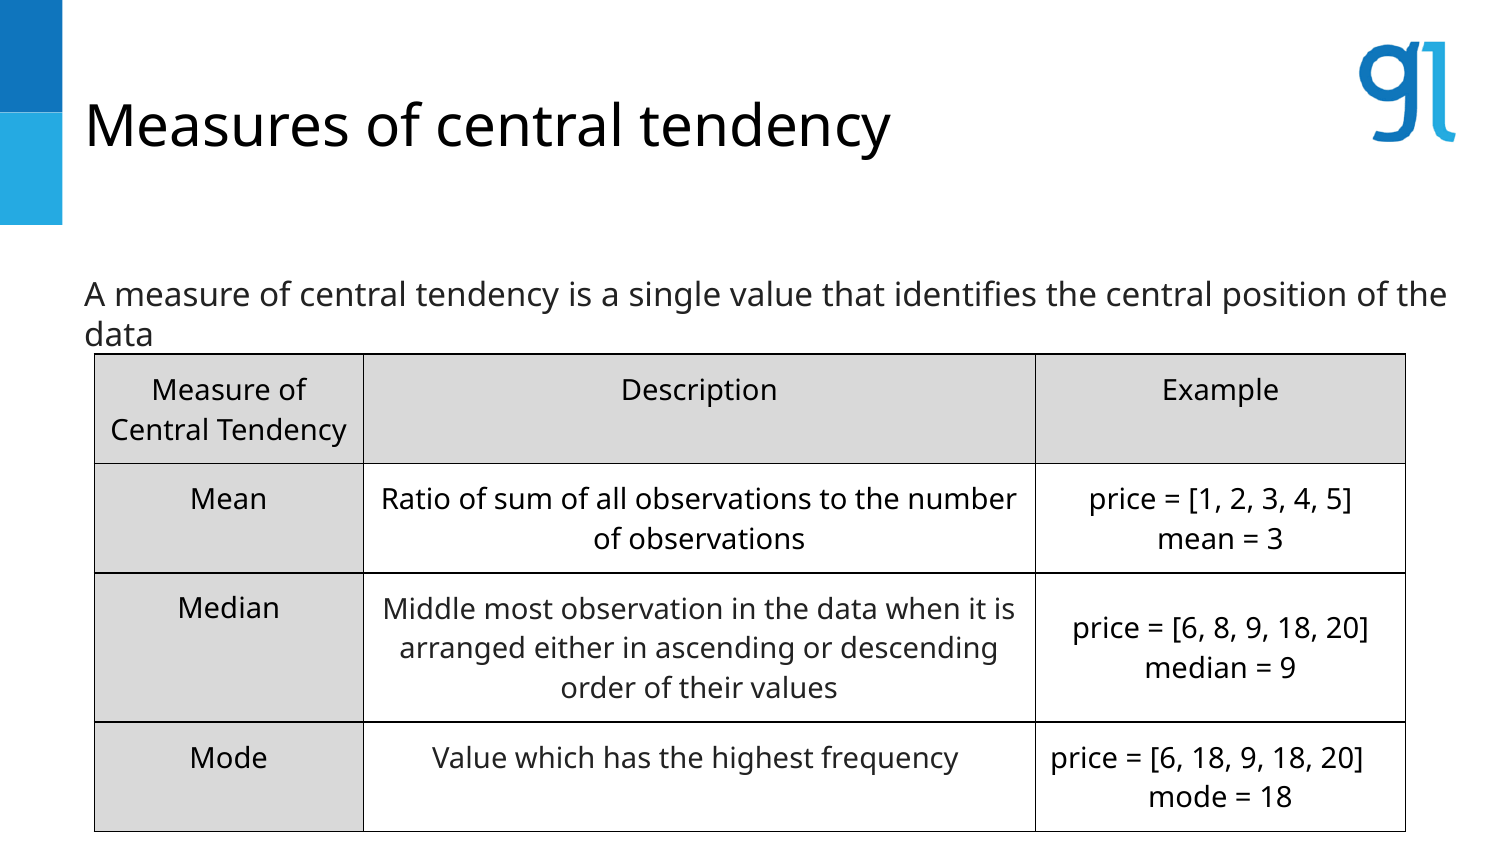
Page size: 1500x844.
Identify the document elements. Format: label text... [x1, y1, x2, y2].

list A measure of central tendency is a single value that identifies the central position of the data [69, 257, 1500, 378]
table_cell Middle most observation in the data when it is arranged either in ascending or descending order of their values [364, 574, 1035, 721]
table_cell Value which has the highest frequency [364, 723, 1035, 831]
table_cell Median [95, 574, 363, 721]
table_cell Mean [95, 464, 363, 572]
table_cell price = [6, 18, 9, 18, 20] mode = 18 [1036, 723, 1405, 831]
picture [1331, 17, 1482, 167]
table_cell price = [1, 2, 3, 4, 5] mean = 3 [1036, 464, 1405, 572]
table_cell Ratio of sum of all observations to the number of observations [364, 464, 1035, 572]
table_header Measure of Central Tendency [95, 355, 363, 463]
table_header Description [364, 355, 1035, 463]
table_cell Mode [95, 723, 363, 831]
table_cell price = [6, 8, 9, 18, 20] median = 9 [1036, 574, 1405, 721]
table_header Example [1036, 355, 1405, 463]
title Measures of central tendency [69, 72, 1175, 167]
